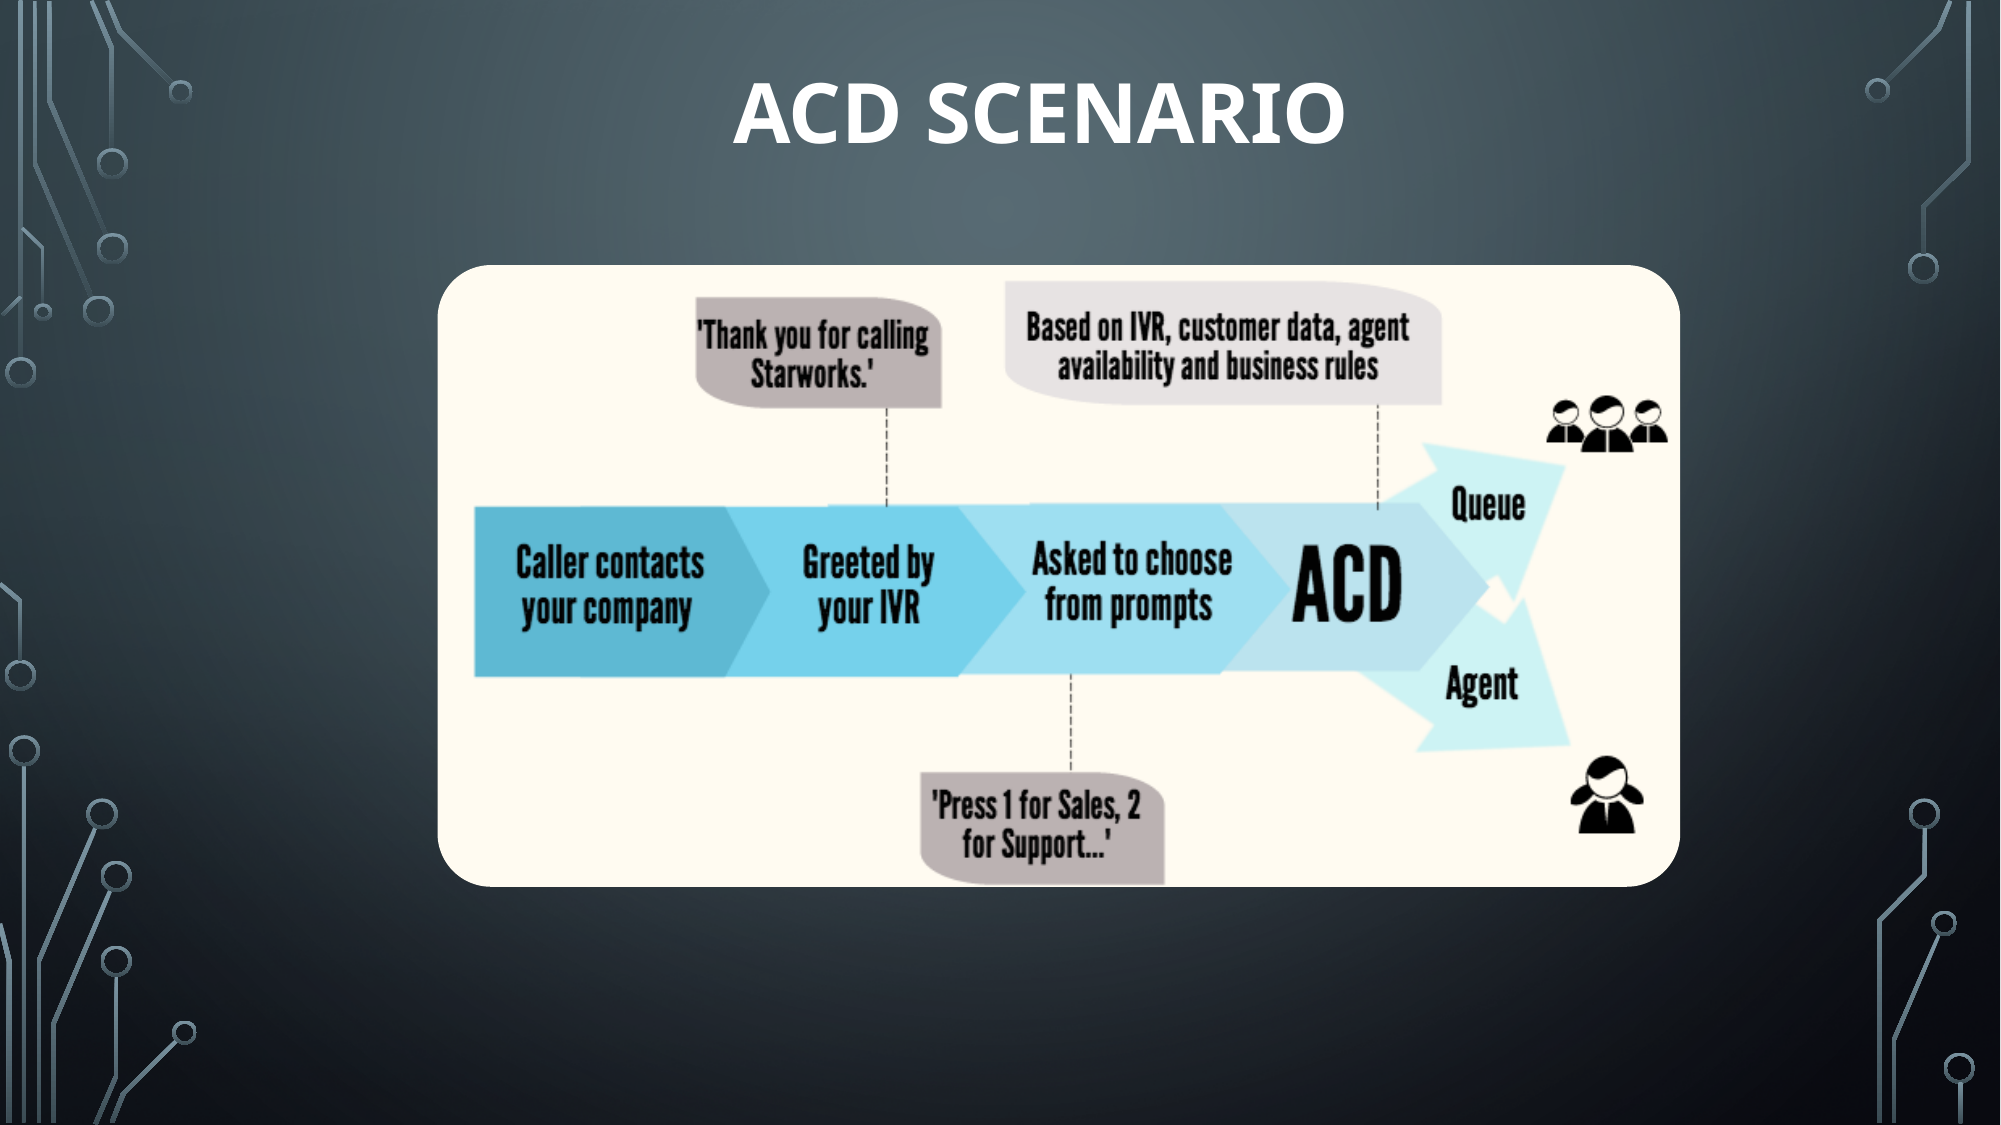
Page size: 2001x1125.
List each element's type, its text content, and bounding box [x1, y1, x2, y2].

picture [437, 264, 1681, 887]
text_box ACD Scenario [64, 39, 2000, 181]
